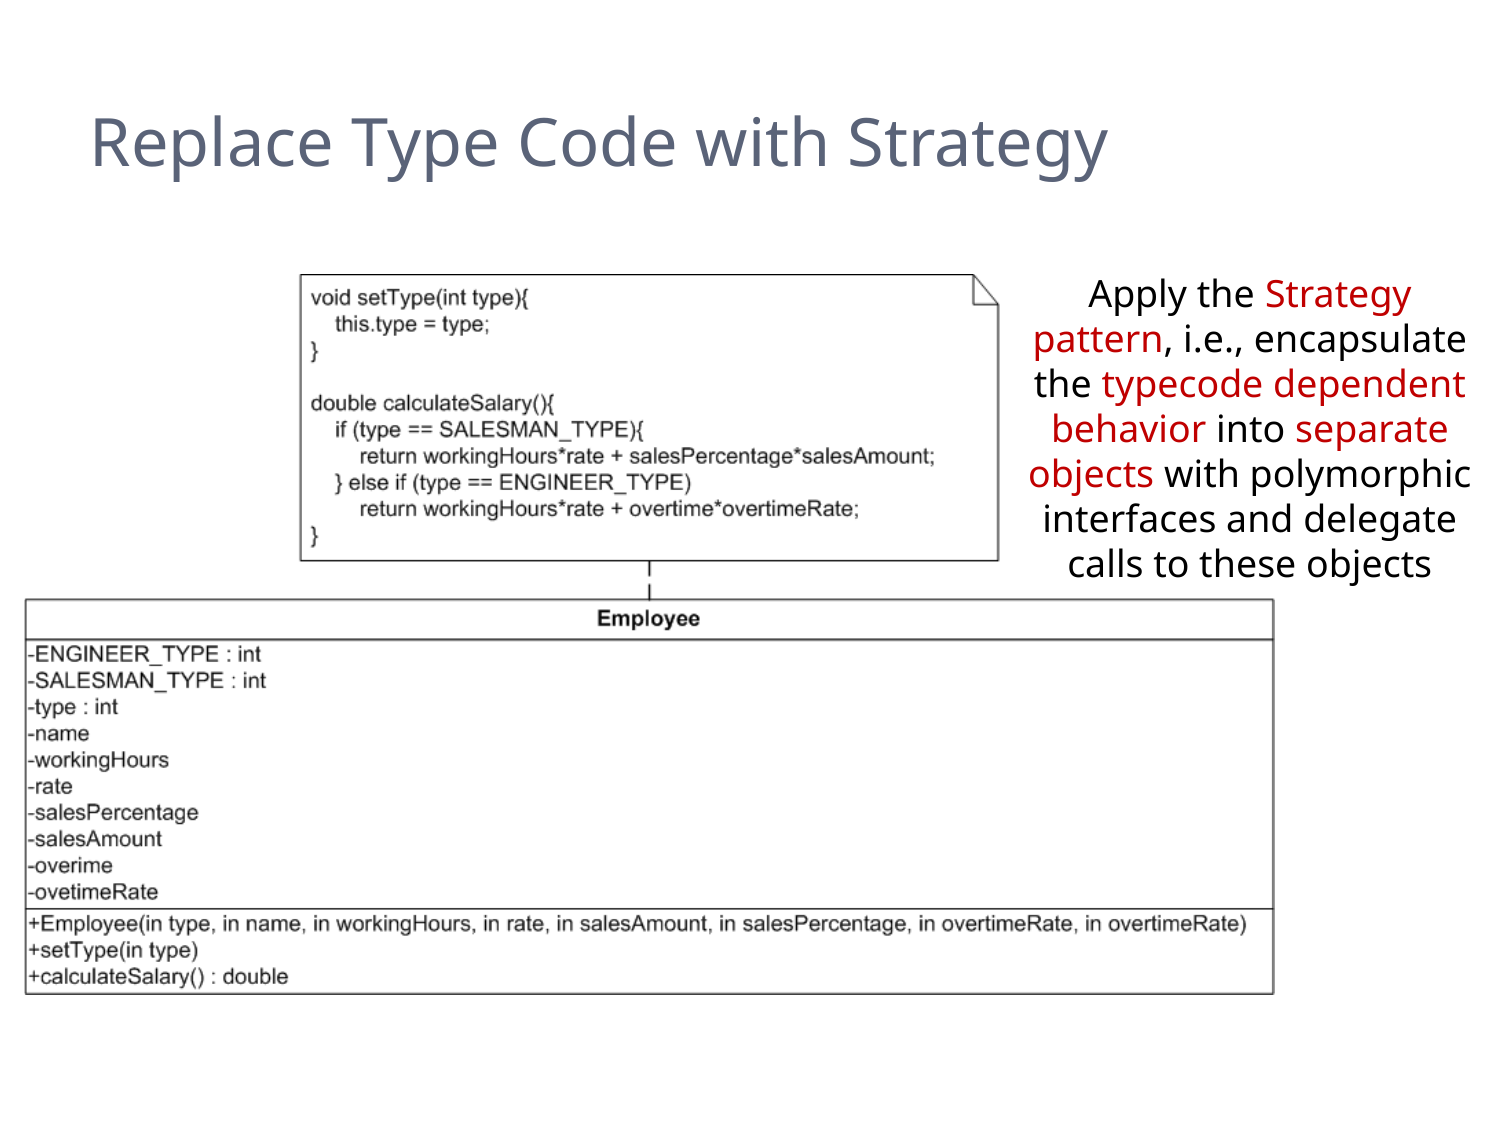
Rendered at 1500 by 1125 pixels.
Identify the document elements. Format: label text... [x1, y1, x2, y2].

picture [24, 273, 1276, 995]
text_box Apply the Strategy pattern, i.e., encapsulate the typecode dependent behavior into separate objects with polymorphic interfaces and delegate calls to these objects [999, 262, 1500, 593]
title Replace Type Code with Strategy [75, 24, 1425, 188]
